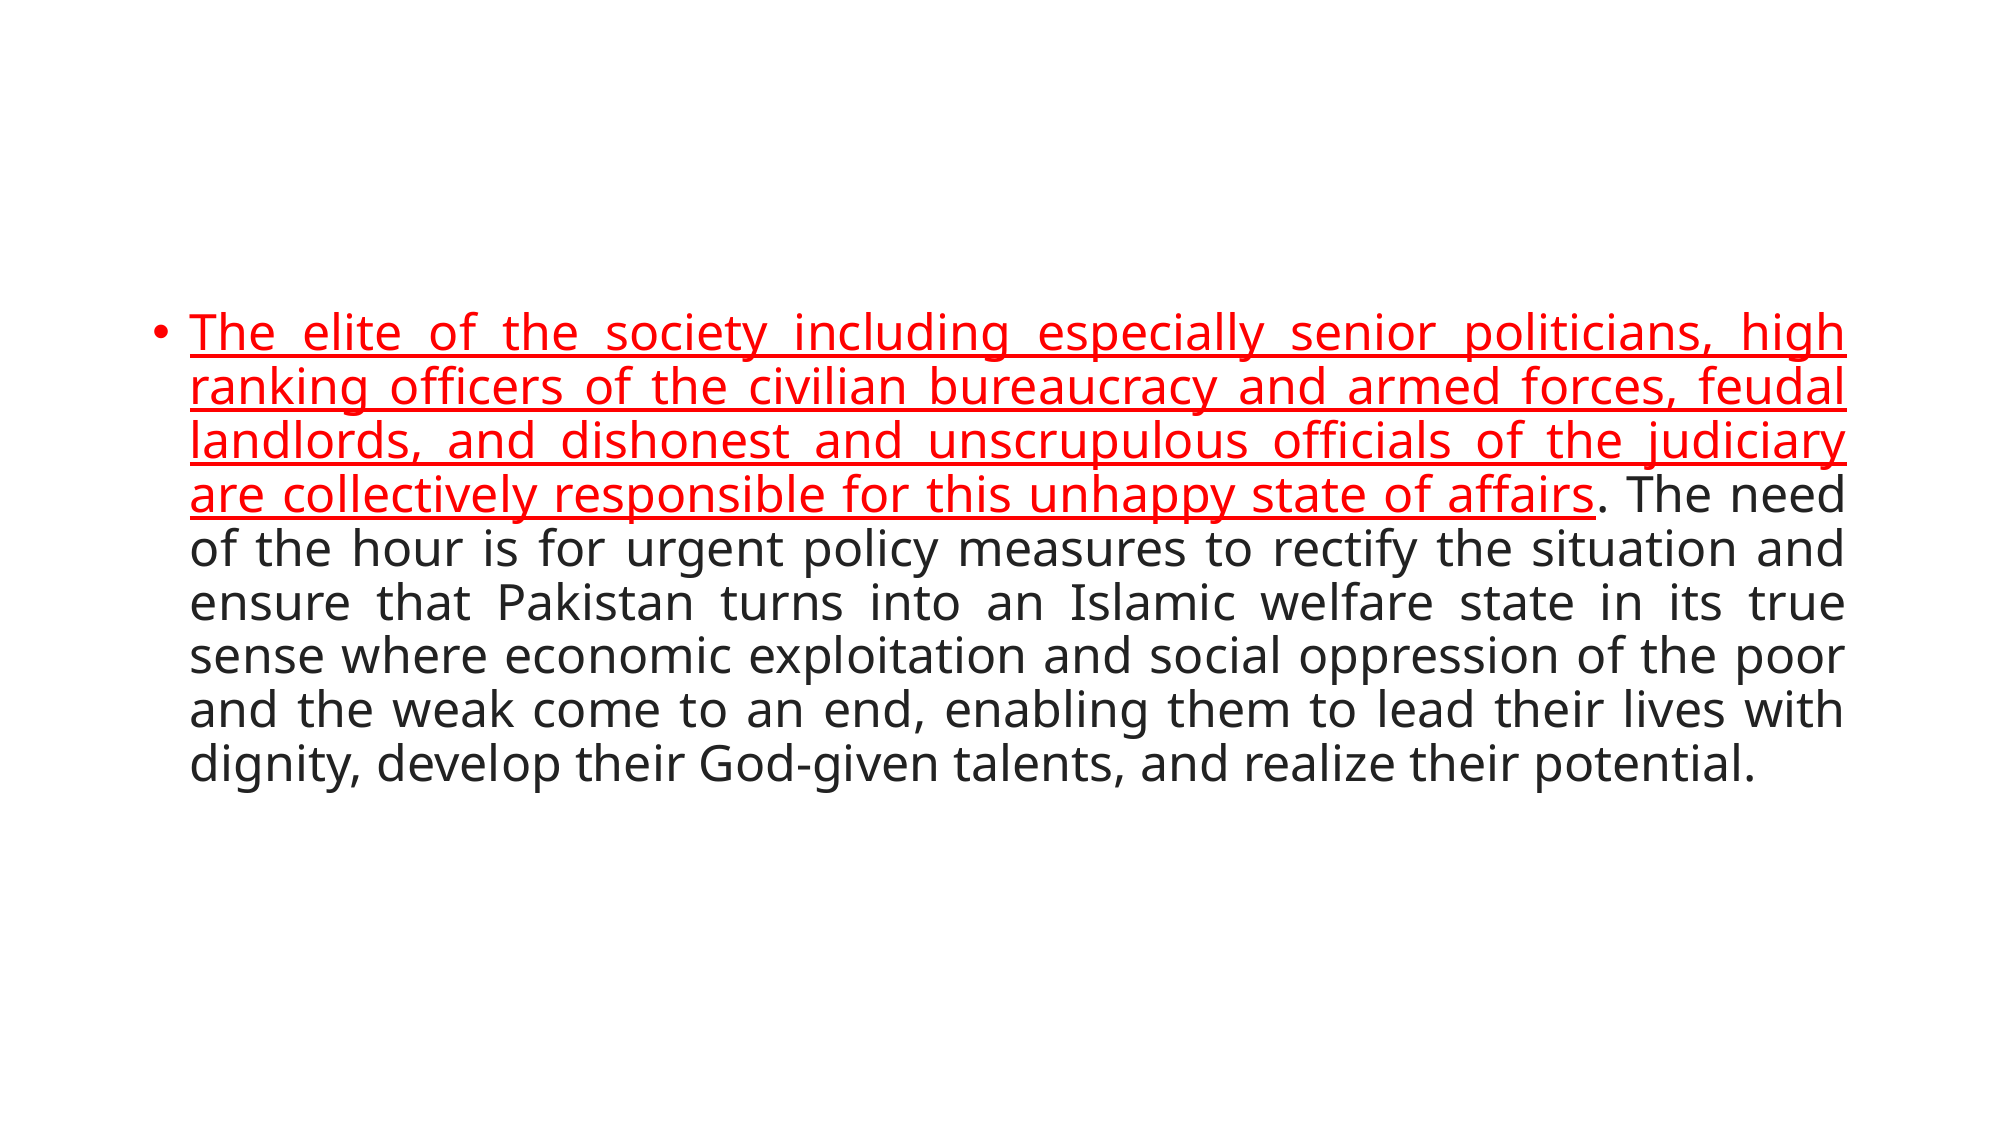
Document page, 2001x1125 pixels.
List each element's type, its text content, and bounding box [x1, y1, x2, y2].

list The elite of the society including especially senior politicians, high ranking officers of the civilian bureaucracy and armed forces, feudal landlords, and dishonest and unscrupulous officials of the judiciary are collectively responsible for this unhappy state of affairs. The need of the hour is for urgent policy measures to rectify the situation and ensure that Pakistan turns into an Islamic welfare state in its true sense where economic exploitation and social oppression of the poor and the weak come to an end, enabling them to lead their lives with dignity, develop their God-given talents, and realize their potential. [137, 299, 1863, 1014]
